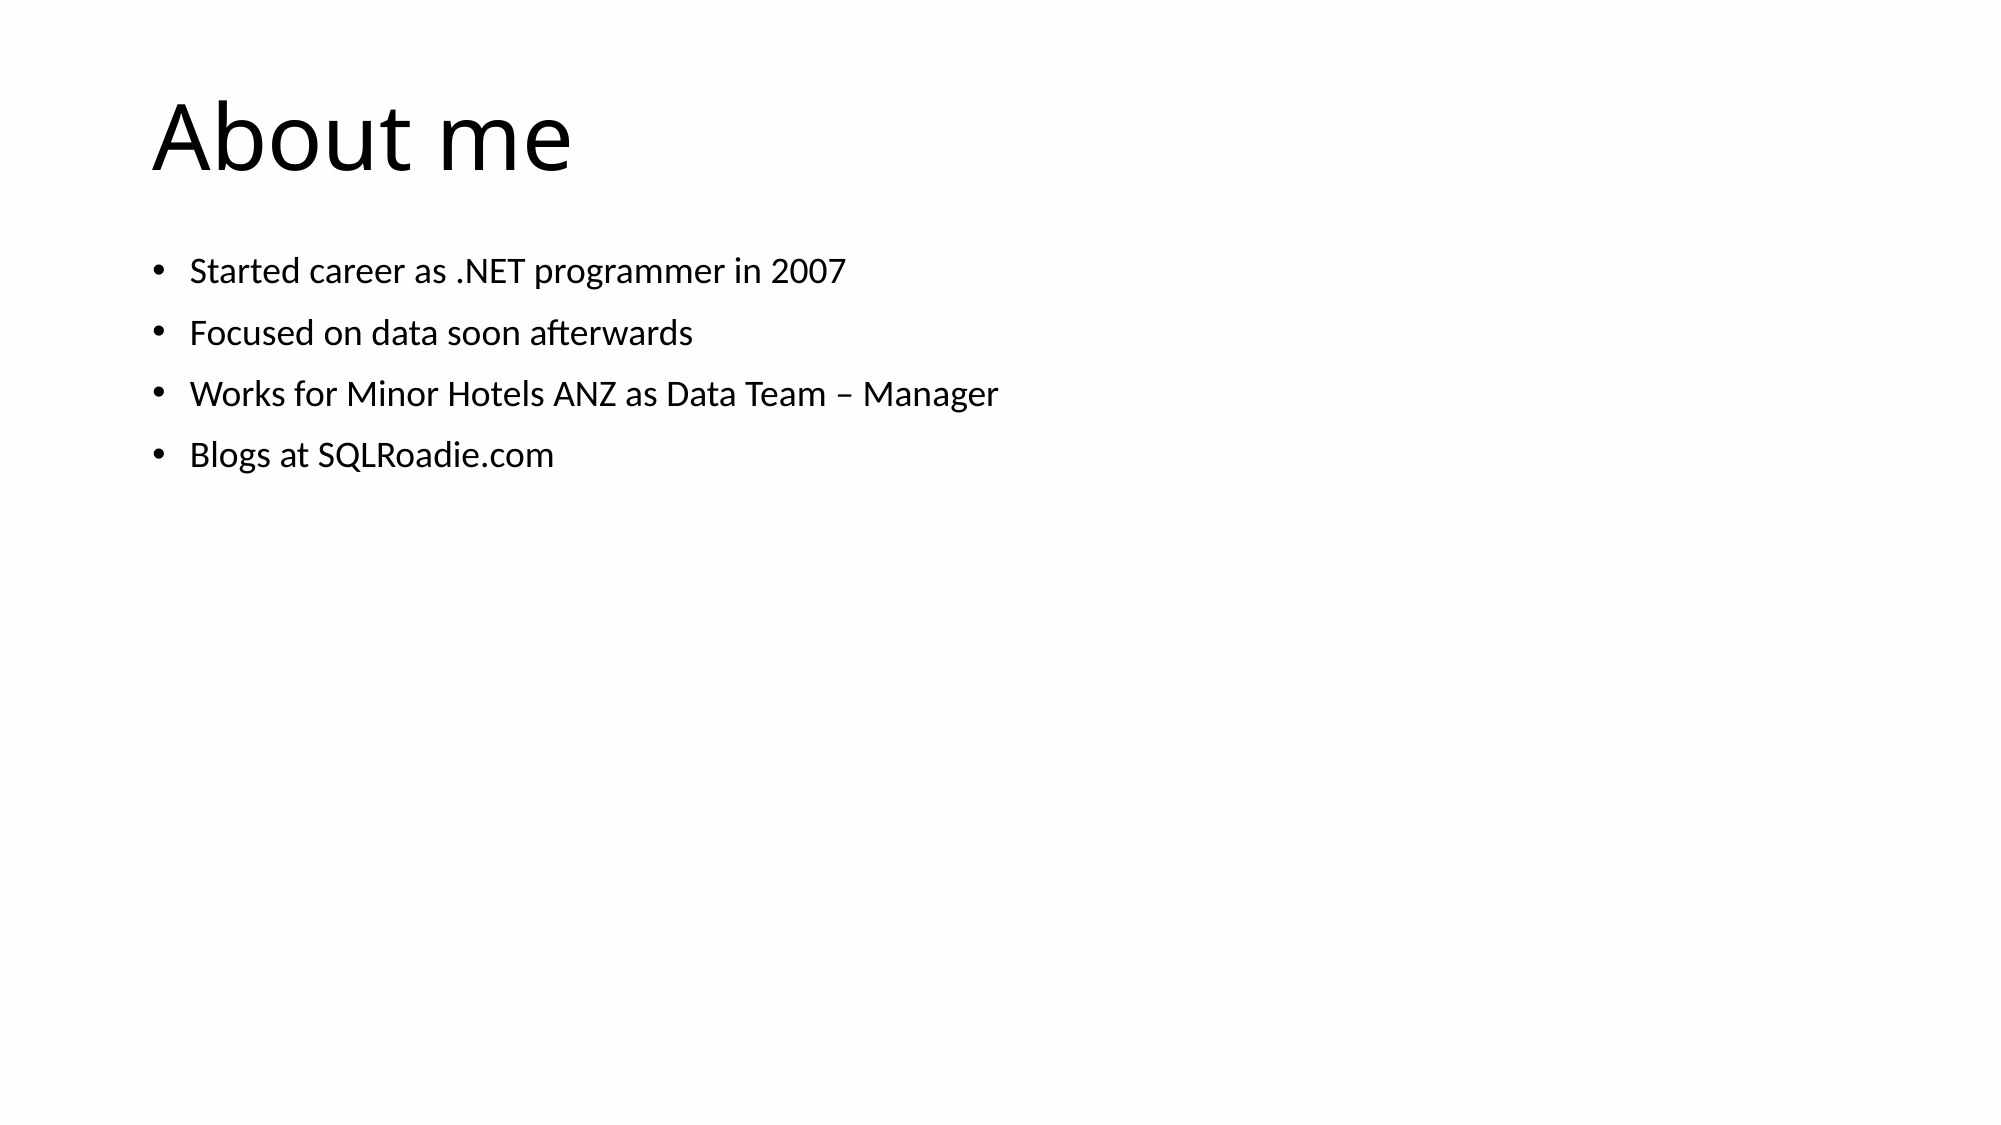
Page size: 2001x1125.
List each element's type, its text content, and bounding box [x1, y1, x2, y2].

list Started career as .NET programmer in 2007 Focused on data soon afterwards Works for Minor Hotels ANZ as Data Team – Manager Blogs at SQLRoadie.com [137, 243, 1863, 1014]
title About me [137, 59, 1863, 222]
